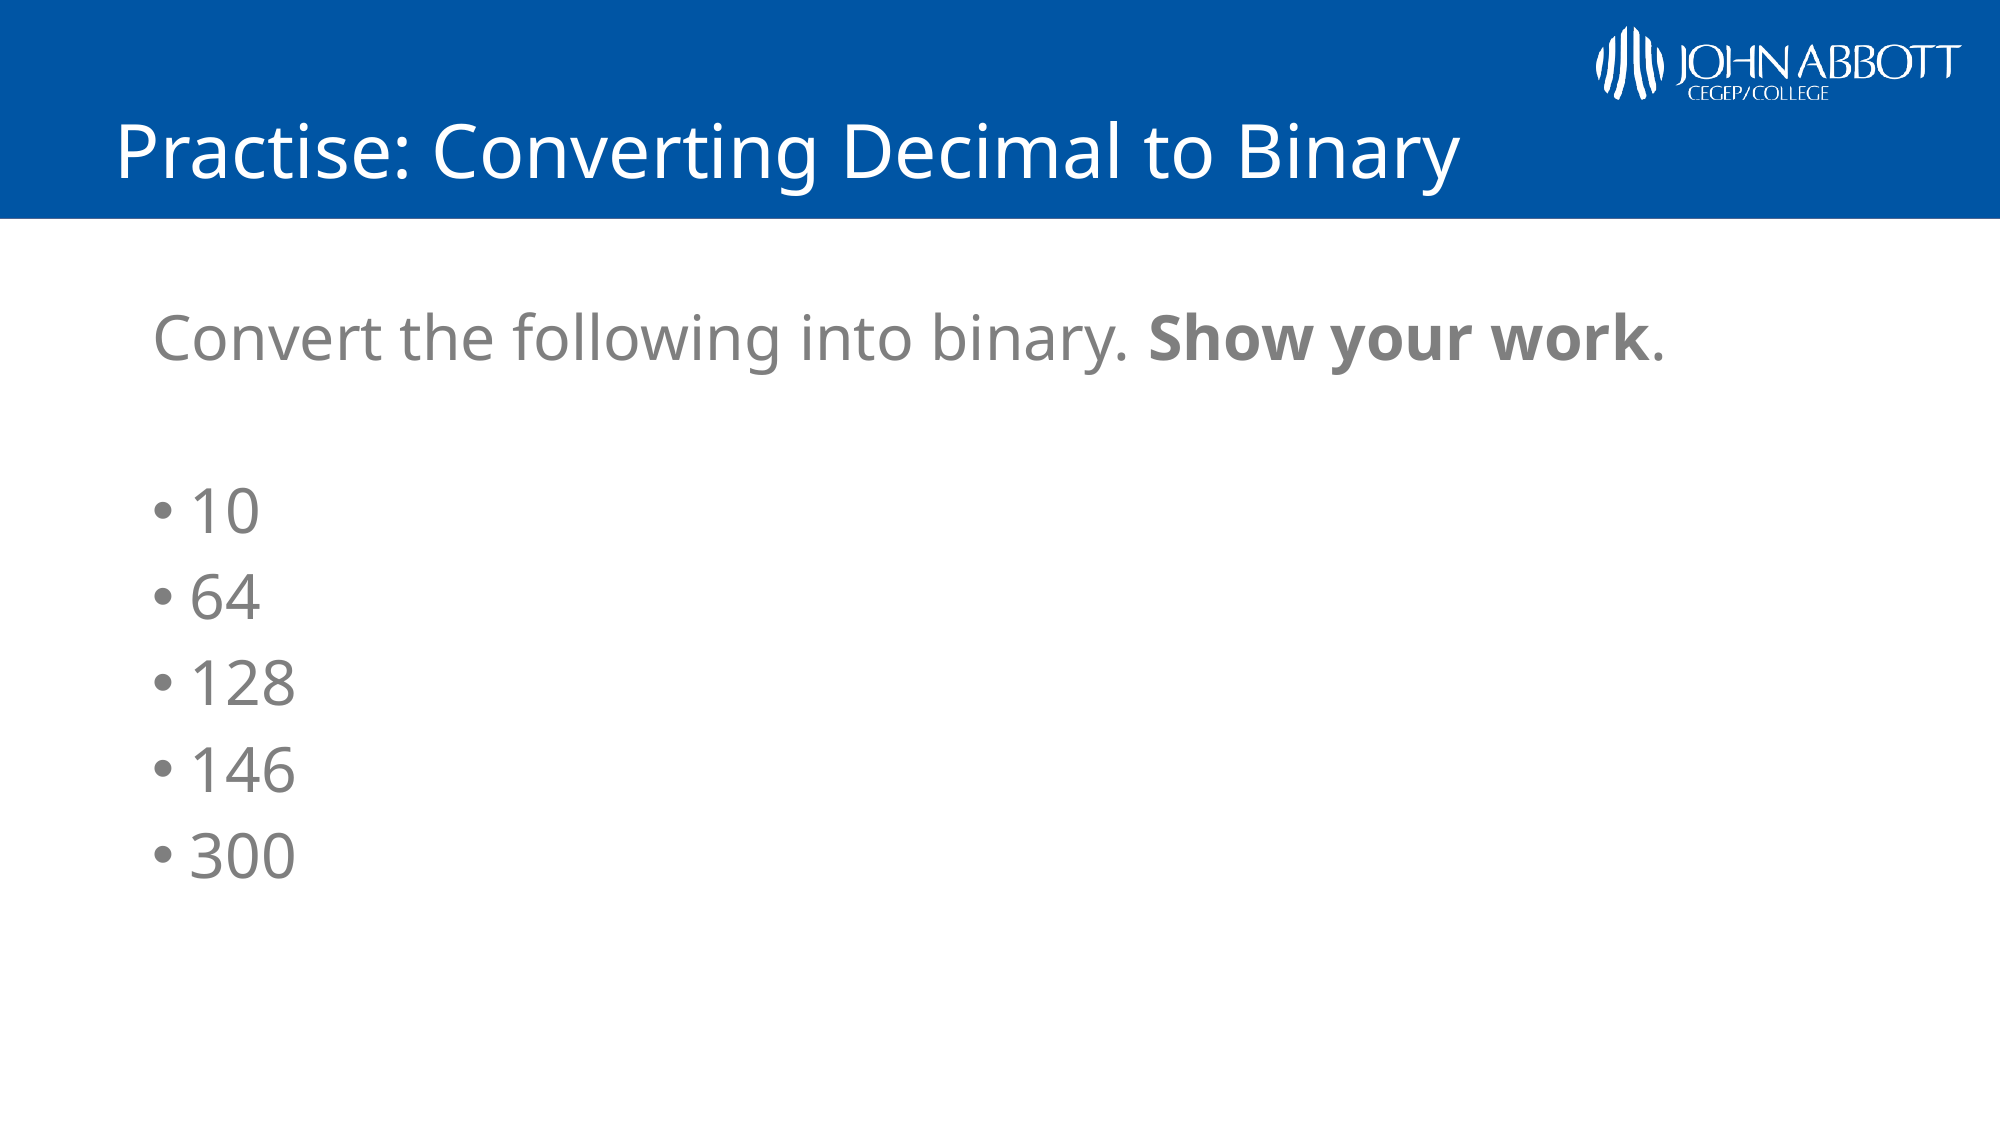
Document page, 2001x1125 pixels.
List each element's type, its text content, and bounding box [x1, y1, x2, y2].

picture [1863, 26, 1962, 100]
title Practise: Converting Decimal to Binary [99, 0, 1863, 202]
list Convert the following into binary. Show your work. 10 64 128 146 300 [137, 299, 1863, 1014]
